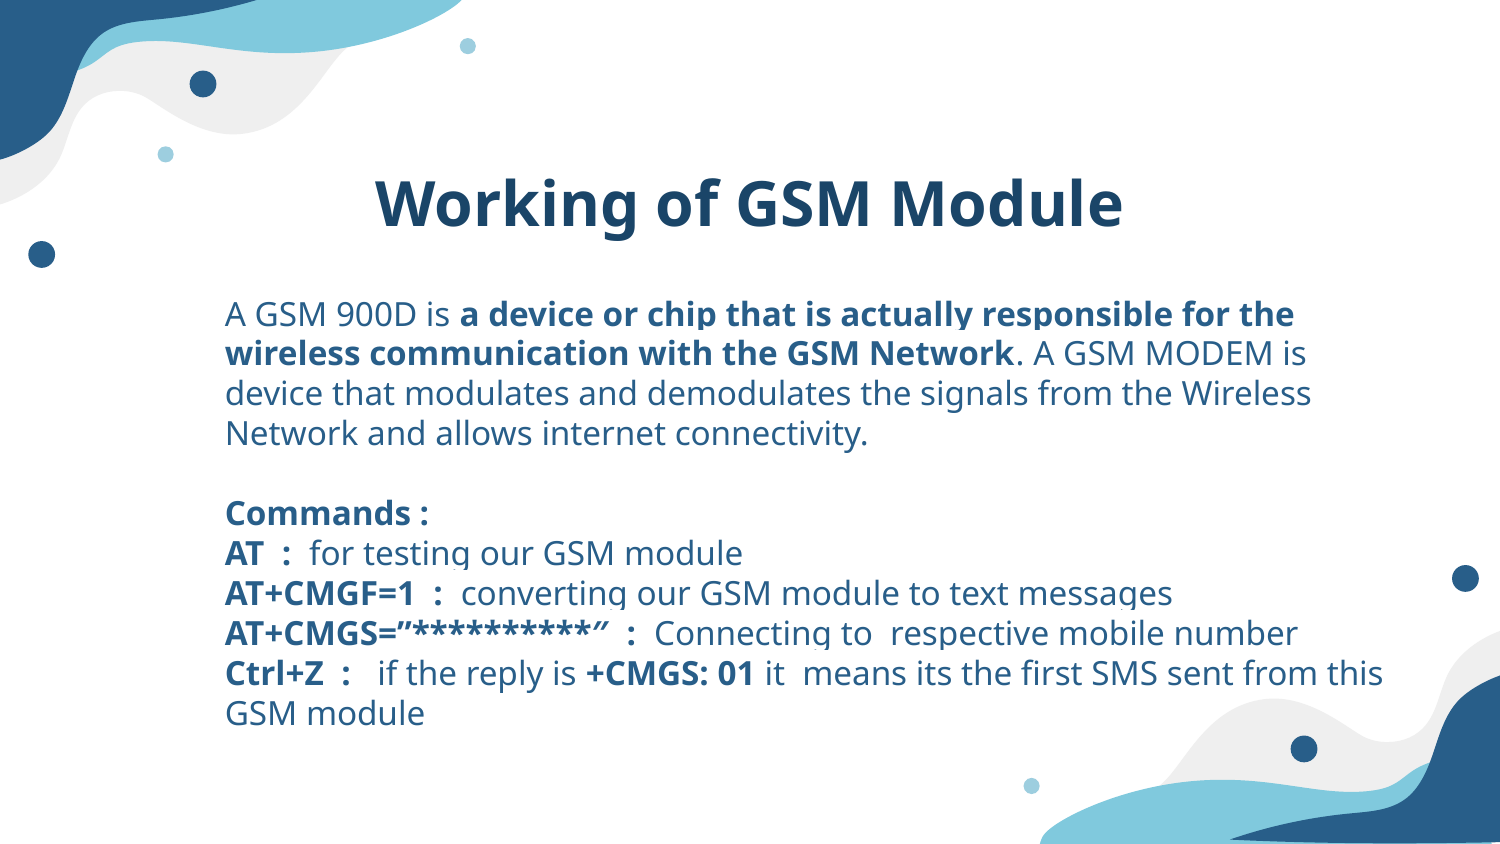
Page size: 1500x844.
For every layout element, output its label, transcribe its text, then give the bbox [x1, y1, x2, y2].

title Working of GSM Module [285, 150, 1215, 252]
text_box A GSM 900D is a device or chip that is actually responsible for the wireless communication with the GSM Network. A GSM MODEM is device that modulates and demodulates the signals from the Wireless Network and allows internet connectivity. Commands : AT : for testing our GSM module AT+CMGF=1 : converting our GSM module to text messages AT+CMGS=”**********″ : Connecting to respective mobile number Ctrl+Z : if the reply is +CMGS: 01 it means its the first SMS sent from this GSM module [209, 277, 1414, 747]
